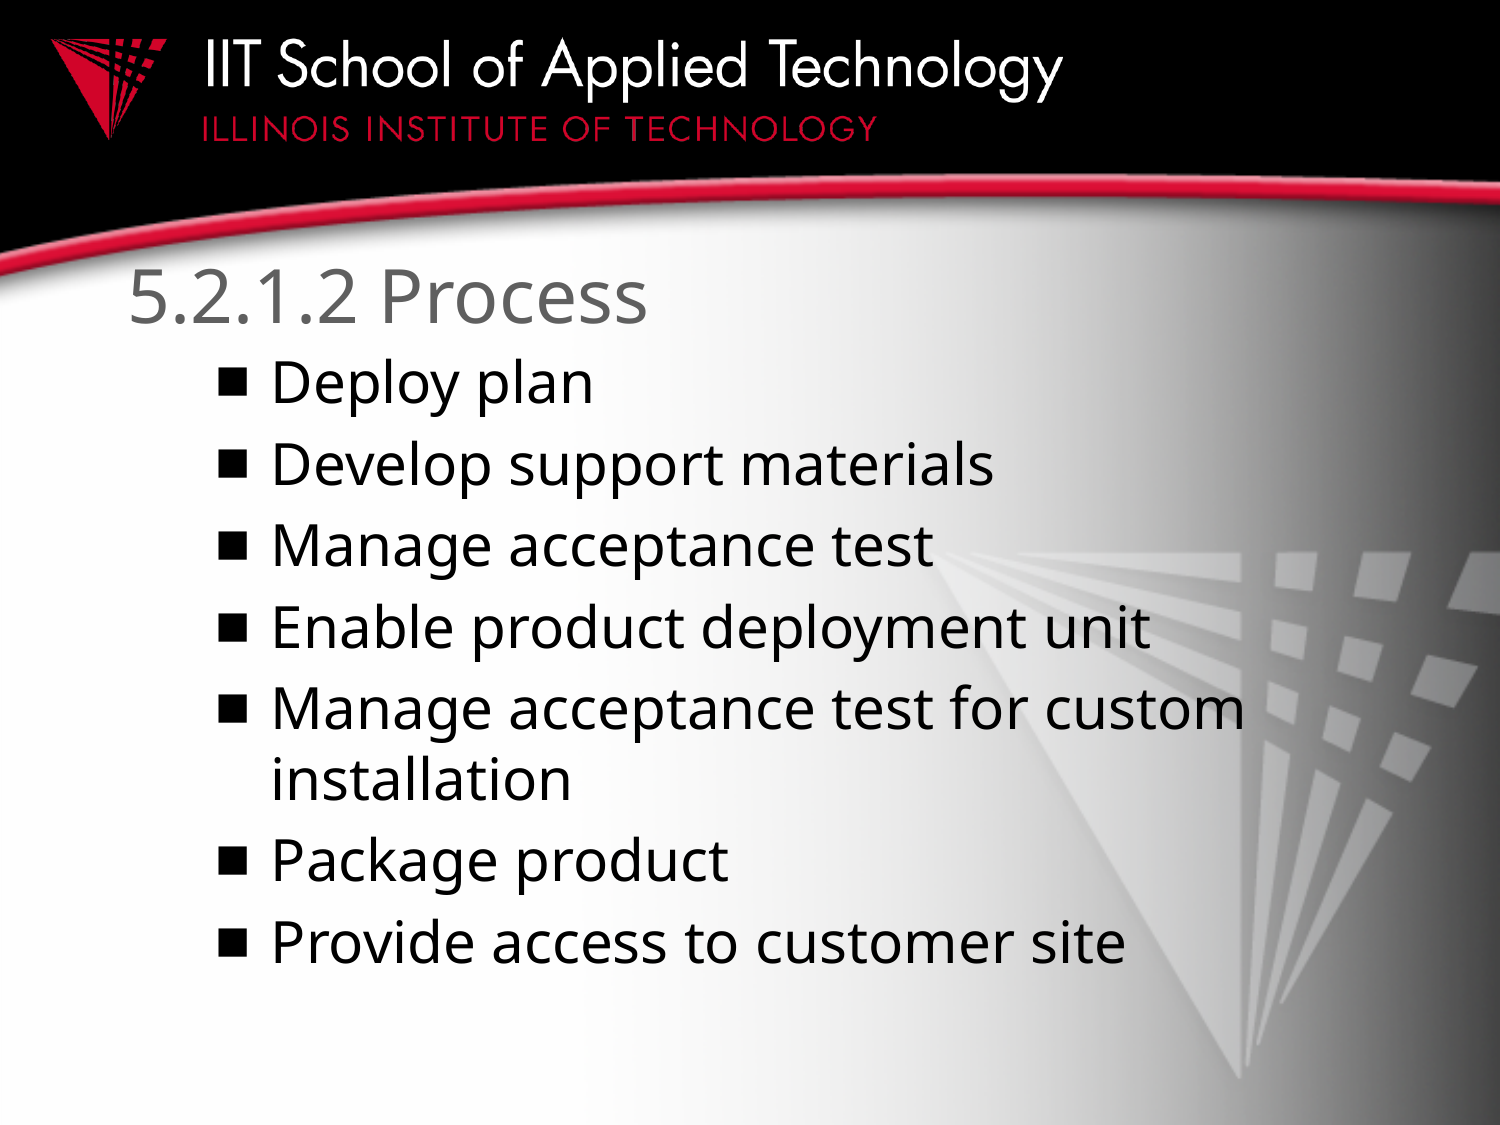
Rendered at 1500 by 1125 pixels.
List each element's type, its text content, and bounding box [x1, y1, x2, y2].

picture [0, 0, 1500, 1125]
title 5.2.1.2 Process [112, 249, 1388, 338]
list Deploy plan Develop support materials Manage acceptance test Enable product deployment unit Manage acceptance test for custom installation Package product Provide access to customer site [124, 337, 1388, 1101]
